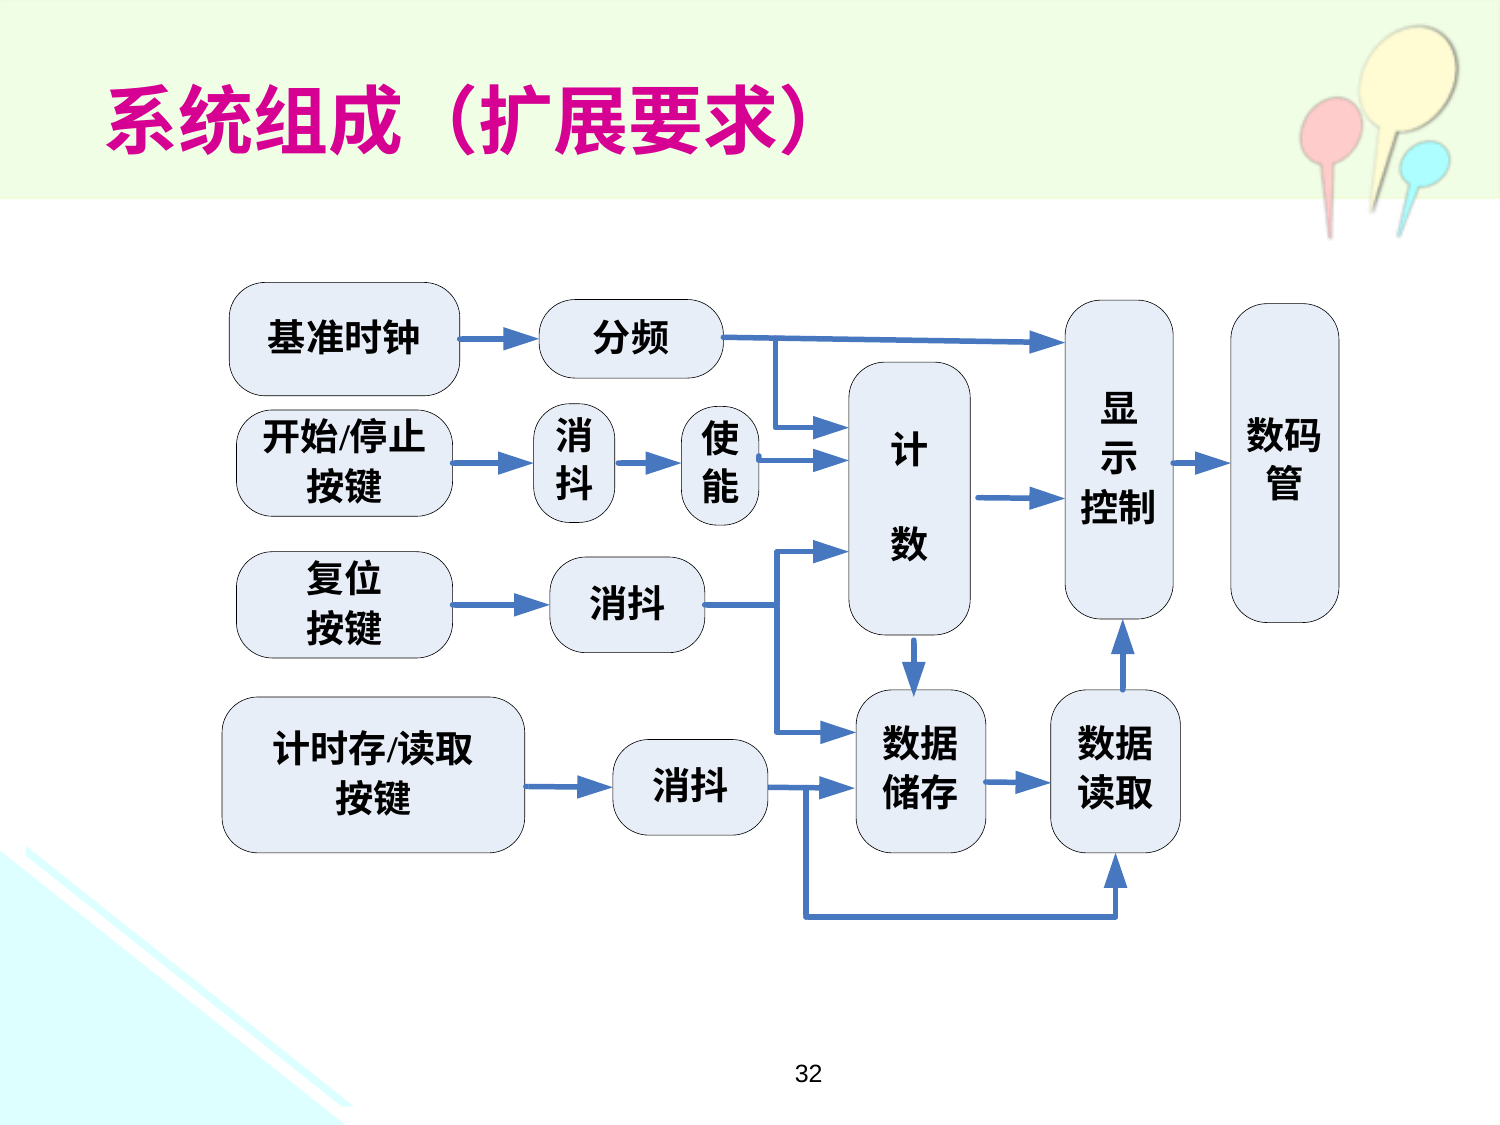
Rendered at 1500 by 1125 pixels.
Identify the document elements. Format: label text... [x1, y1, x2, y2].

picture [0, 408, 1500, 1125]
title 系统组成（扩展要求） [88, 42, 1170, 194]
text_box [218, 278, 1343, 958]
picture [0, 0, 1500, 406]
text_box [487, 1050, 838, 1088]
